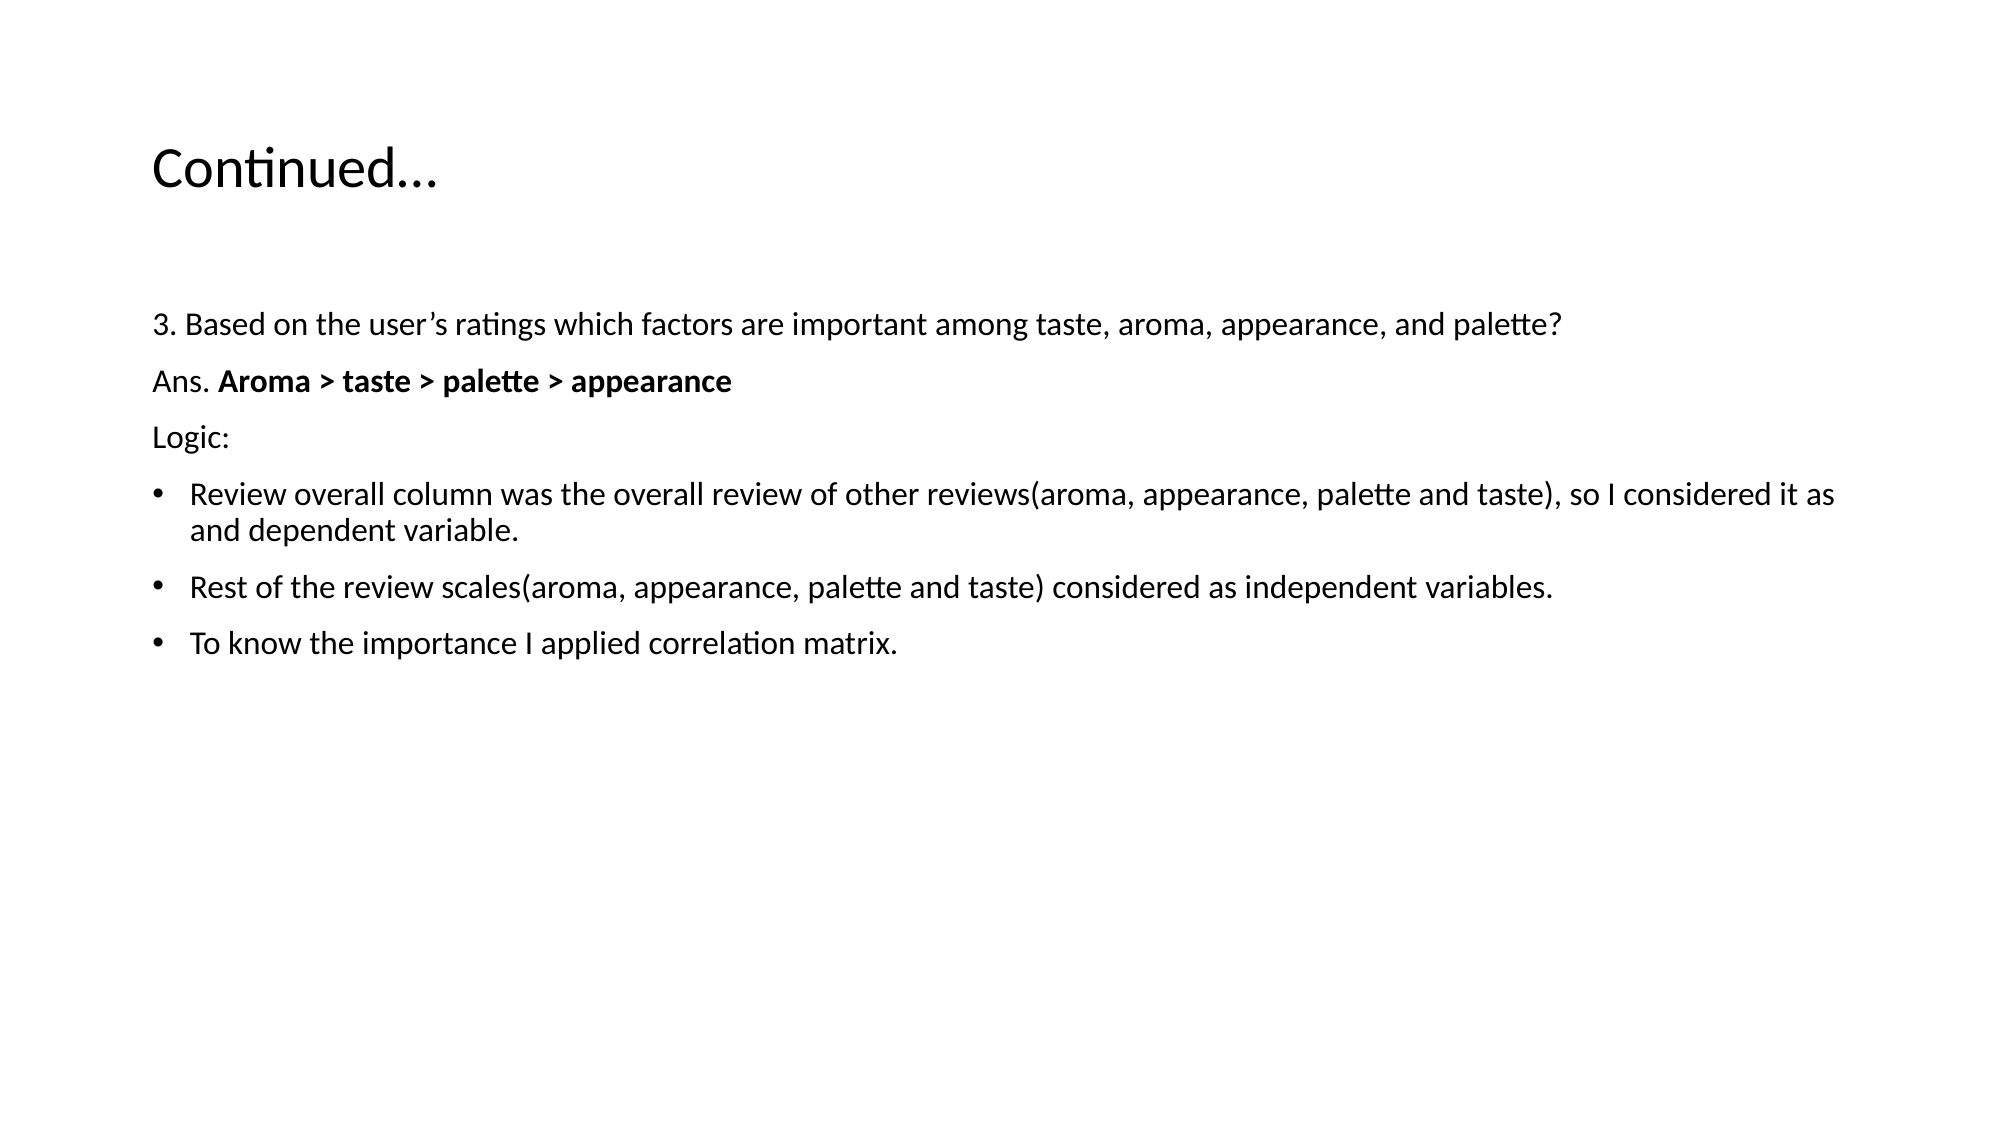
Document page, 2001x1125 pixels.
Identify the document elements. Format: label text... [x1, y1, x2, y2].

title Continued… [137, 59, 1863, 278]
list 3. Based on the user’s ratings which factors are important among taste, aroma, appearance, and palette? Ans. Aroma > taste > palette > appearance Logic: Review overall column was the overall review of other reviews(aroma, appearance, palette and taste), so I considered it as and dependent variable. Rest of the review scales(aroma, appearance, palette and taste) considered as independent variables. To know the importance I applied correlation matrix. [137, 299, 1863, 1014]
